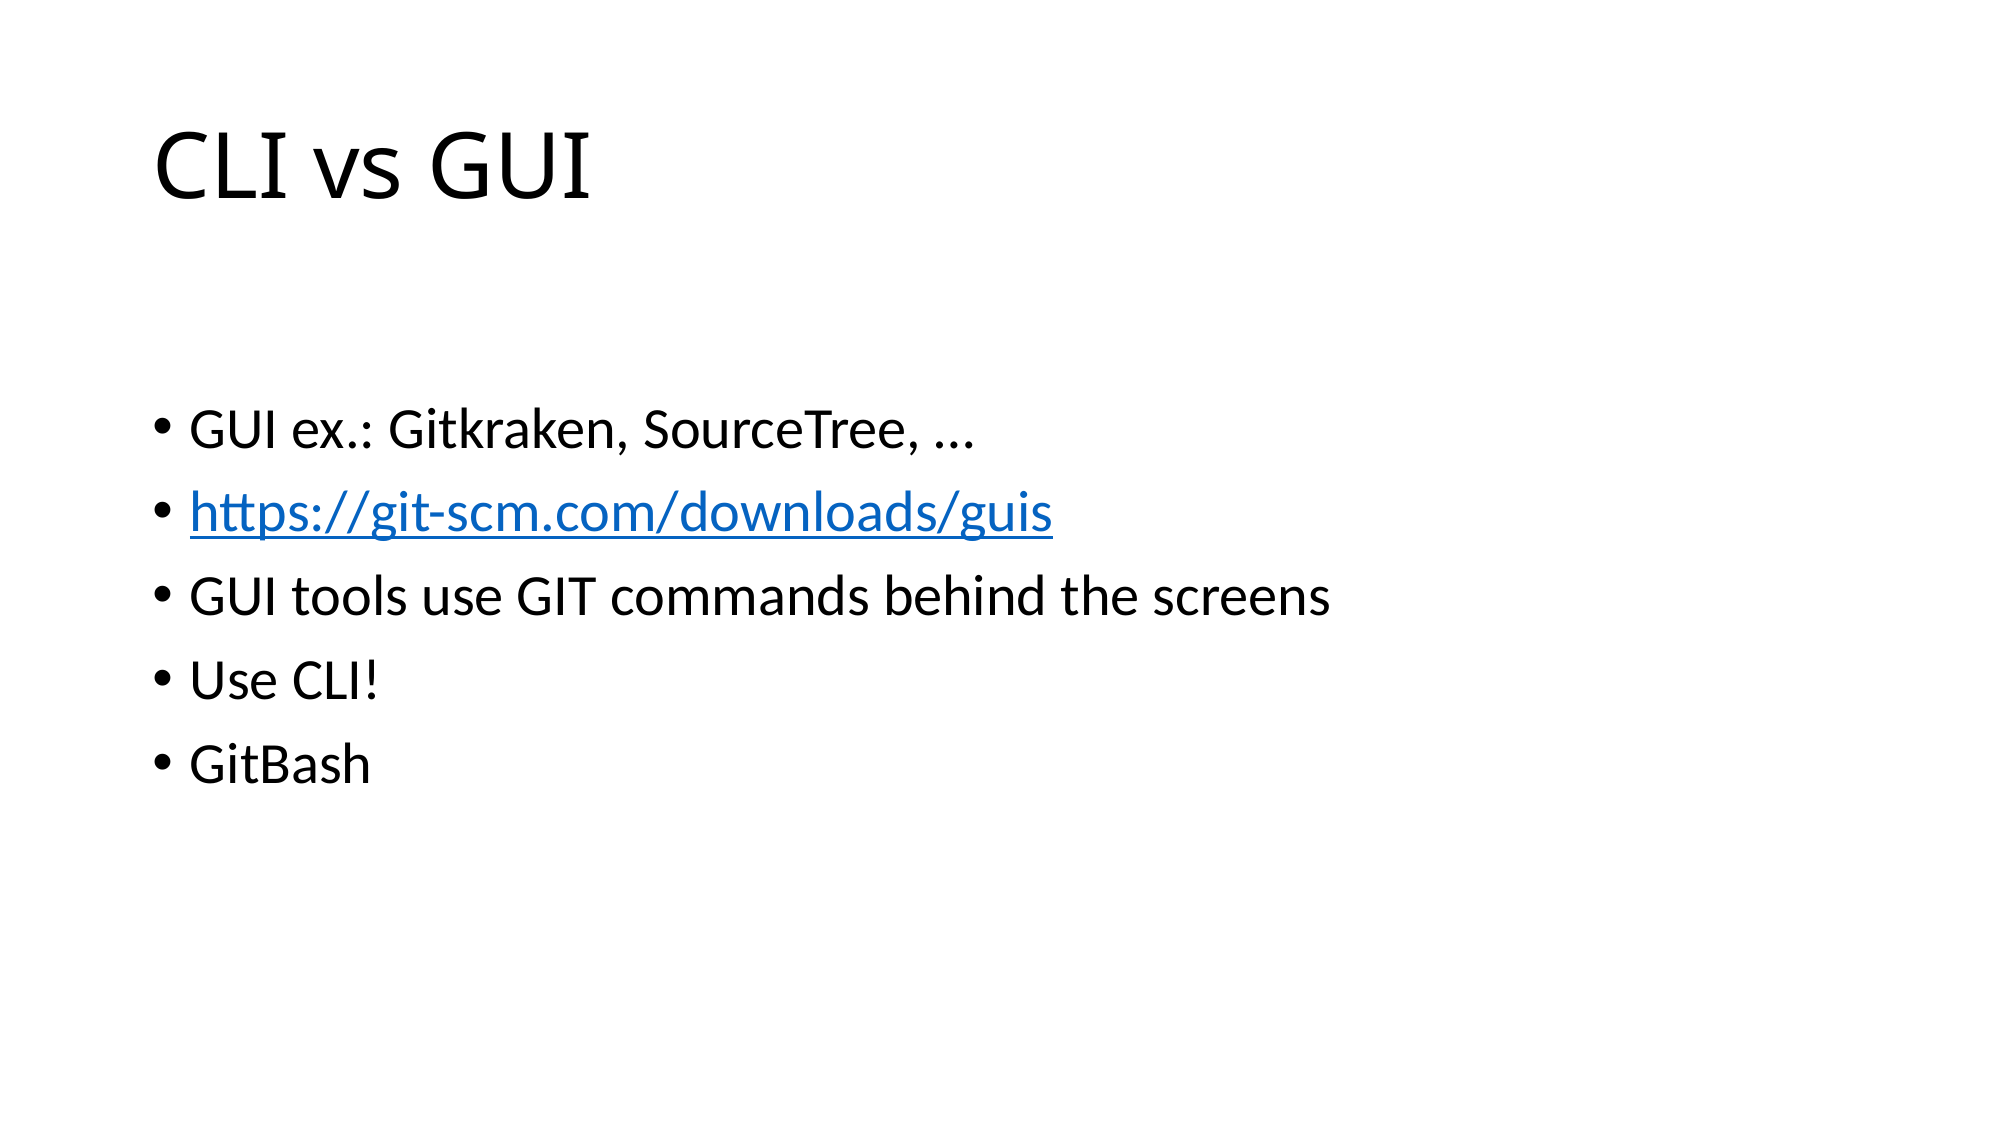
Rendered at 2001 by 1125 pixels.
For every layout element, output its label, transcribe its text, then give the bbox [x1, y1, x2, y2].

title CLI vs GUI [137, 59, 1863, 278]
list GUI ex.: Gitkraken, SourceTree, … https://git-scm.com/downloads/guis GUI tools use GIT commands behind the screens Use CLI! GitBash [137, 299, 1863, 1014]
